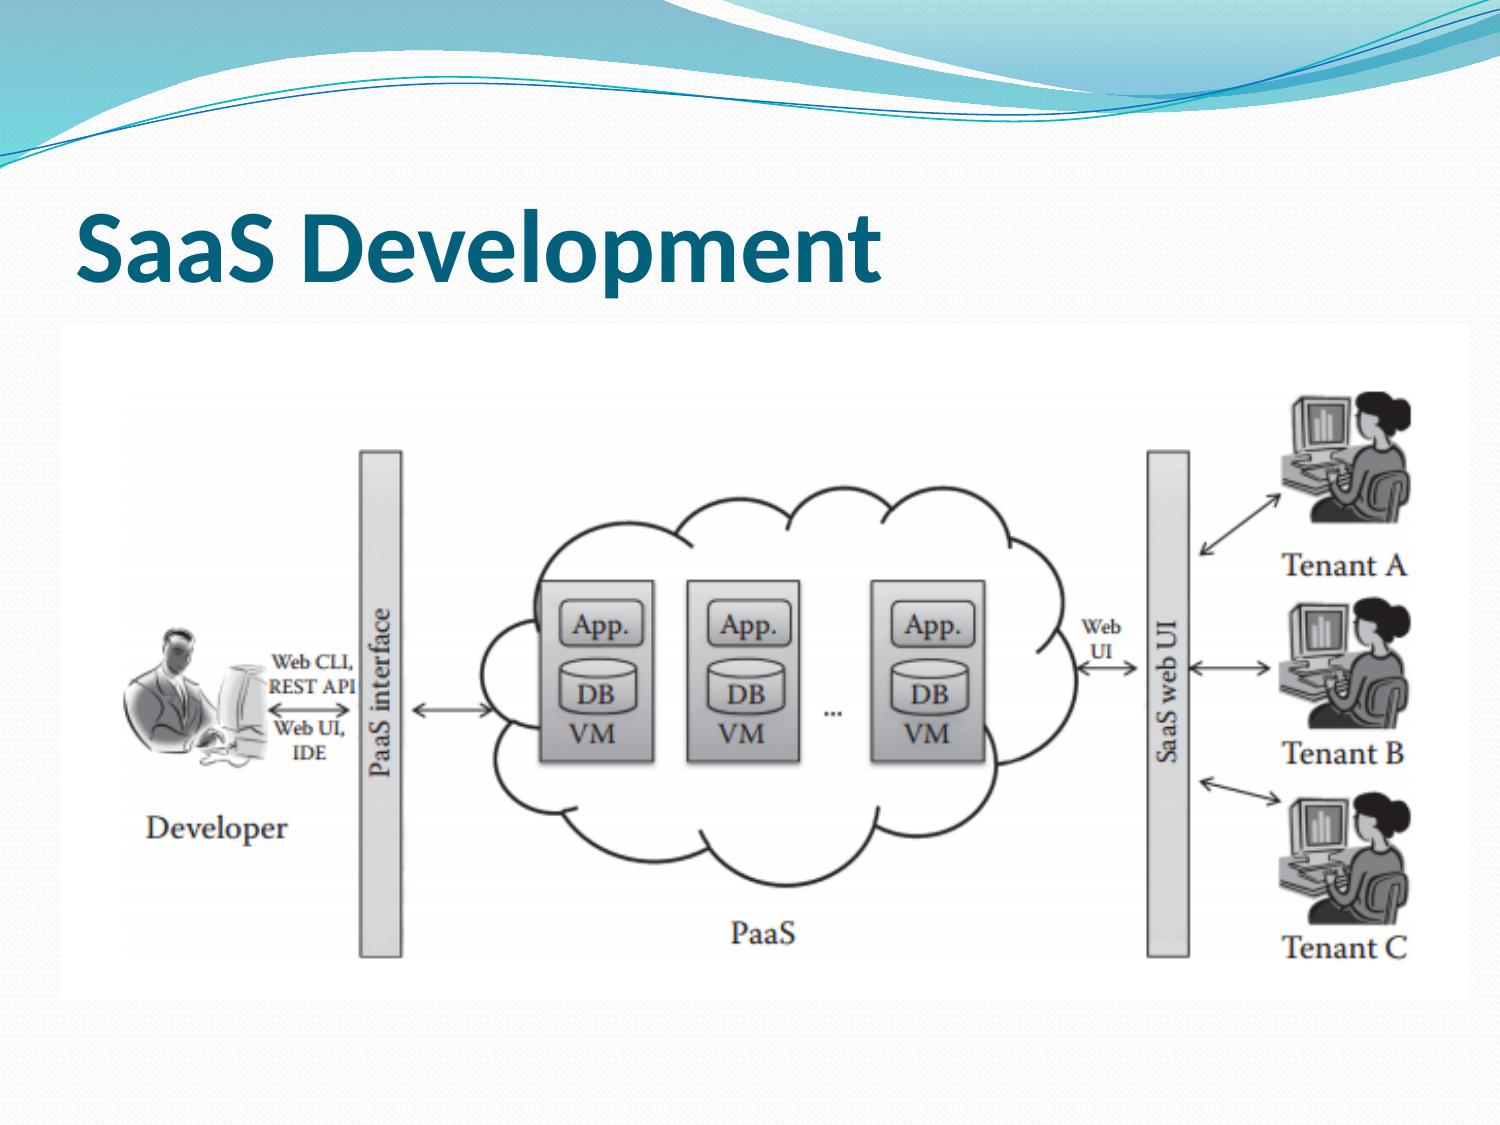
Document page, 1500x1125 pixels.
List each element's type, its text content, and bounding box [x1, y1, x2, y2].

picture [62, 324, 1469, 1000]
title SaaS Development [75, 115, 1425, 303]
